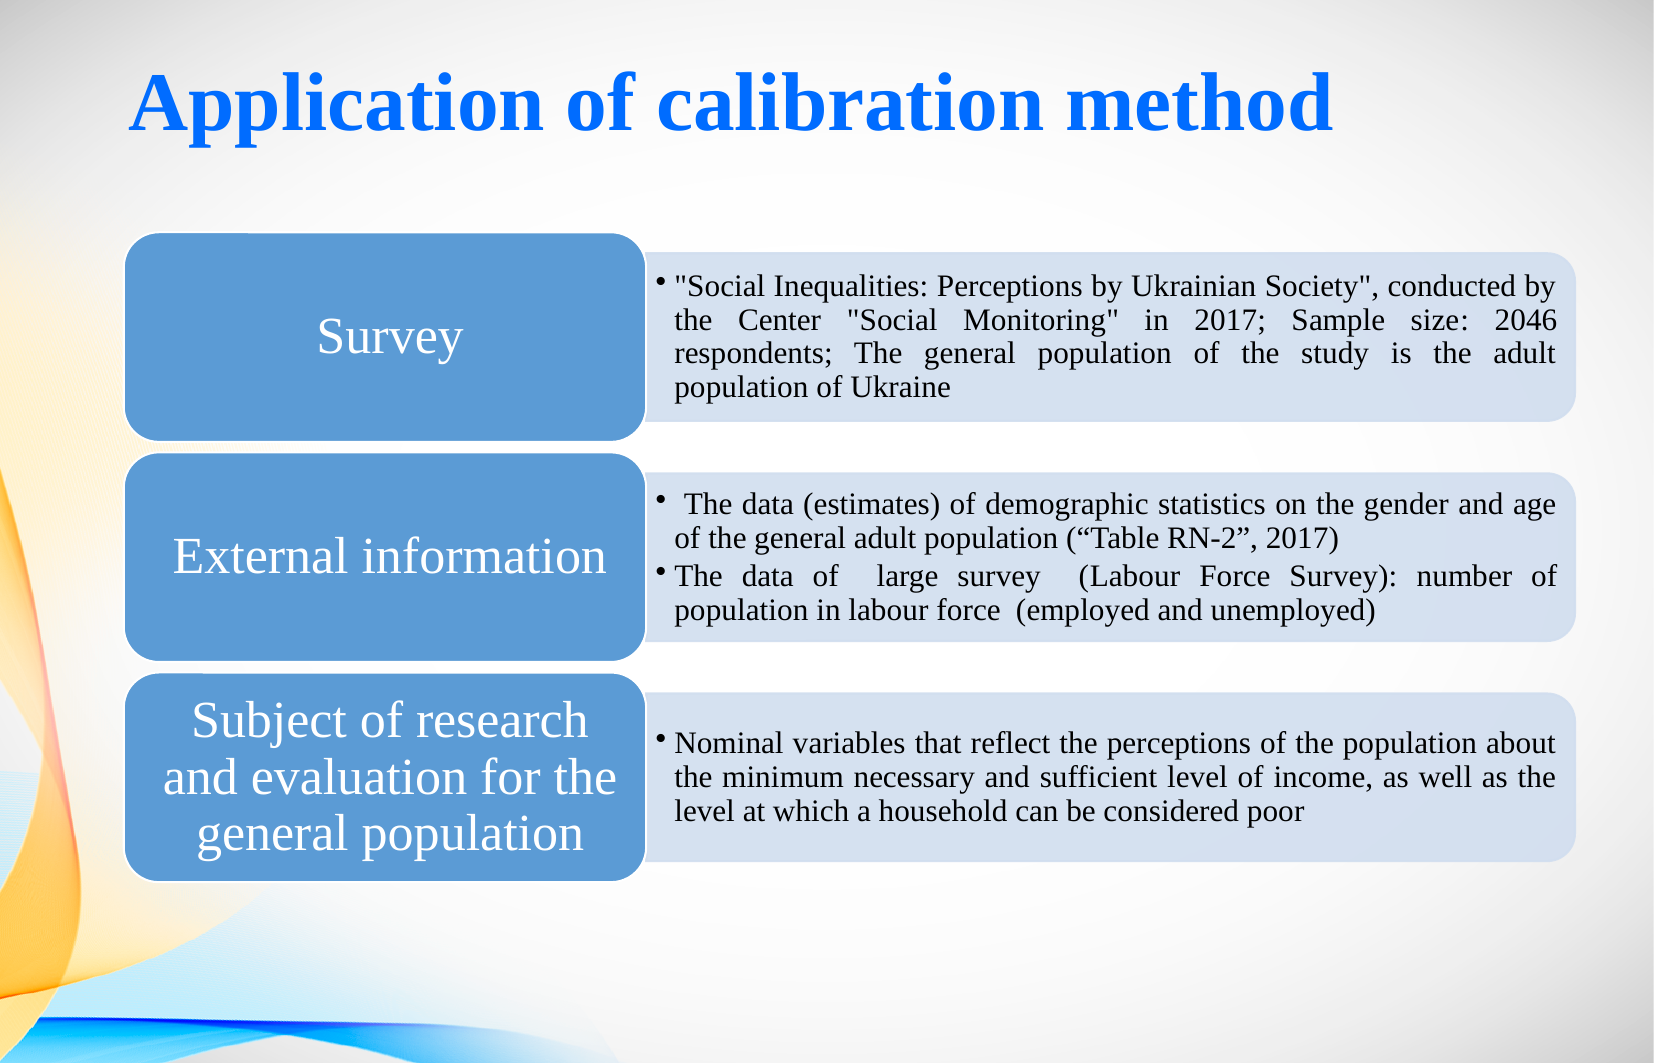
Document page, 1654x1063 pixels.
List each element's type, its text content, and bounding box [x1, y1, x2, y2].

picture [0, 0, 1654, 1063]
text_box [123, 231, 1575, 883]
title Application of calibration method [113, 0, 1540, 208]
